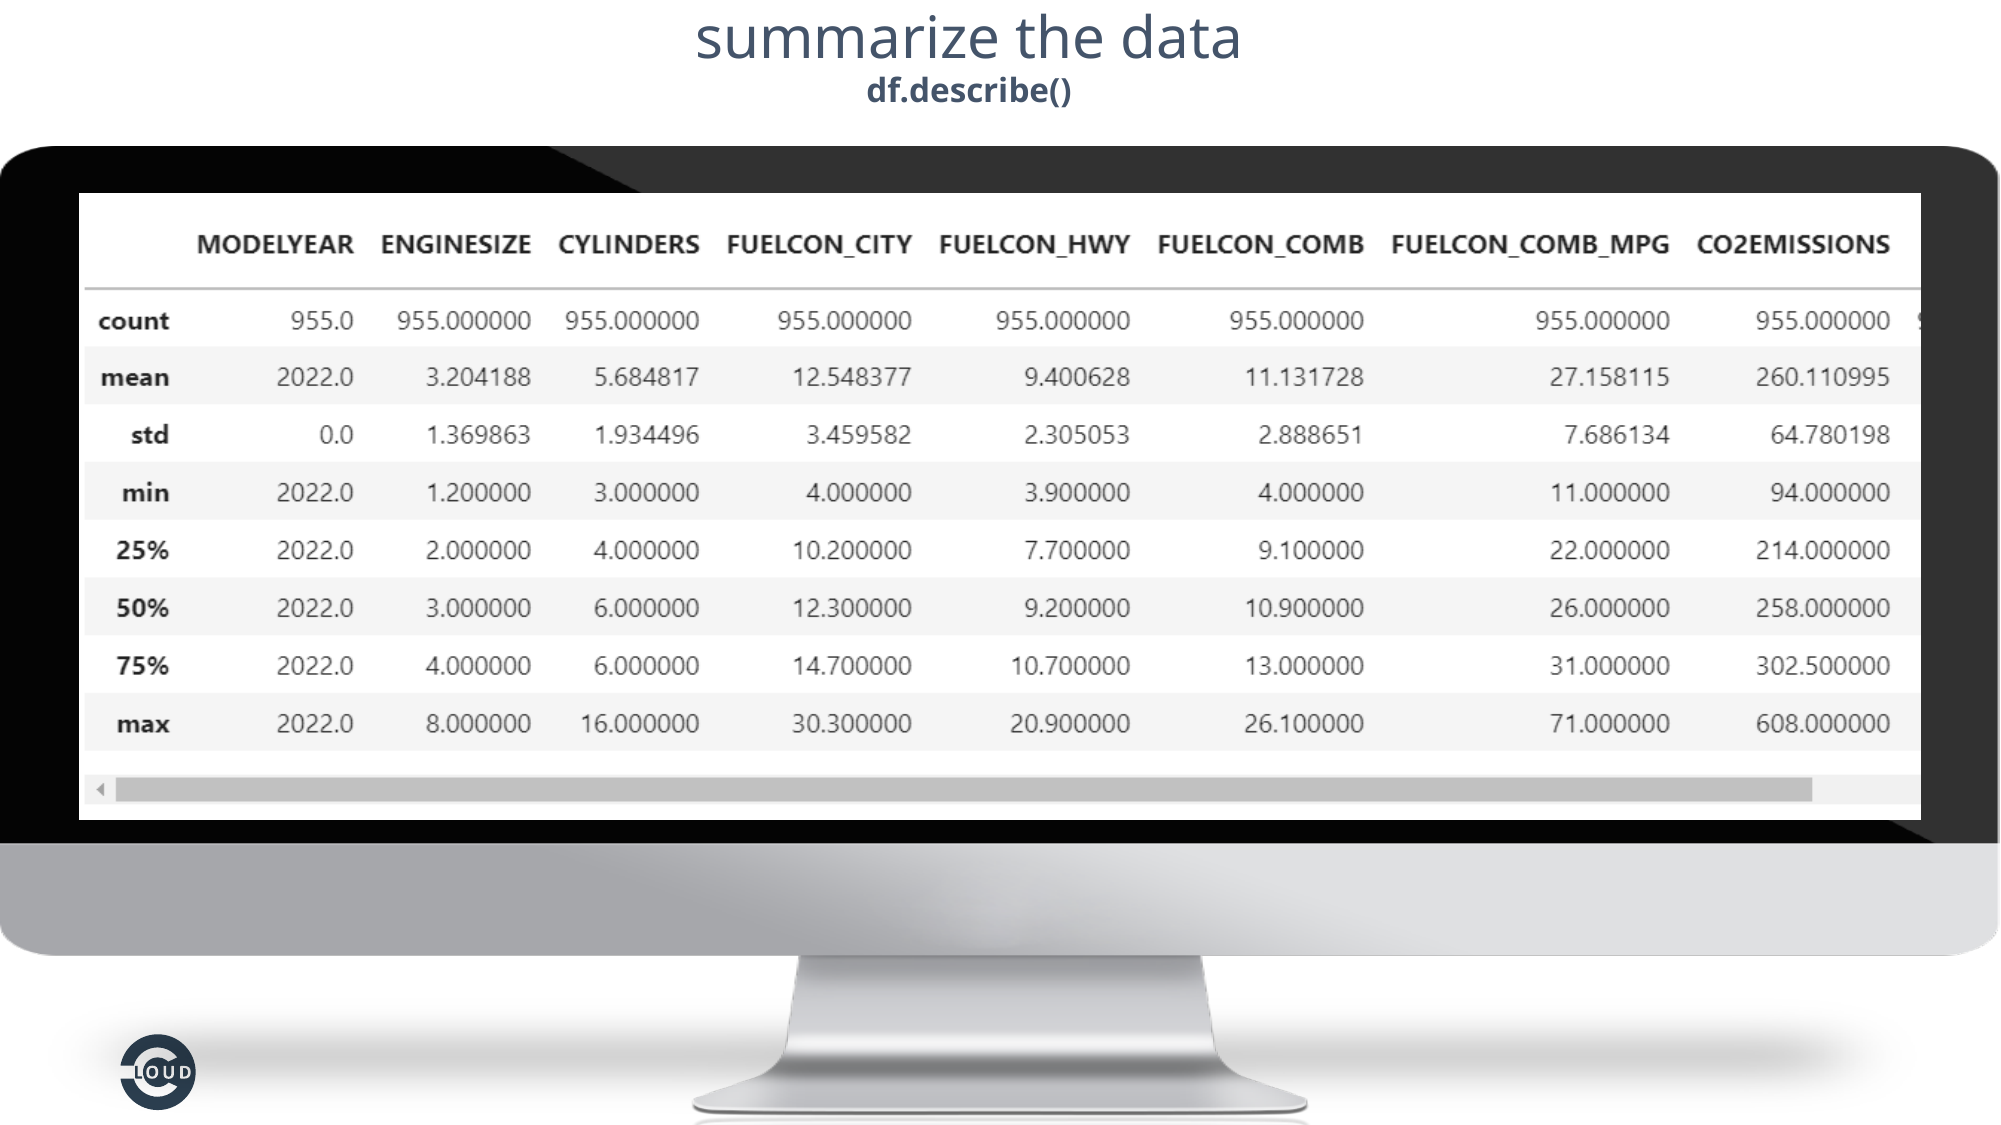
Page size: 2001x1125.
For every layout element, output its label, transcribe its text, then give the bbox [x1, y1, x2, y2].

text_box summarize the data df.describe() [655, 0, 1283, 114]
picture [0, 146, 2000, 1125]
